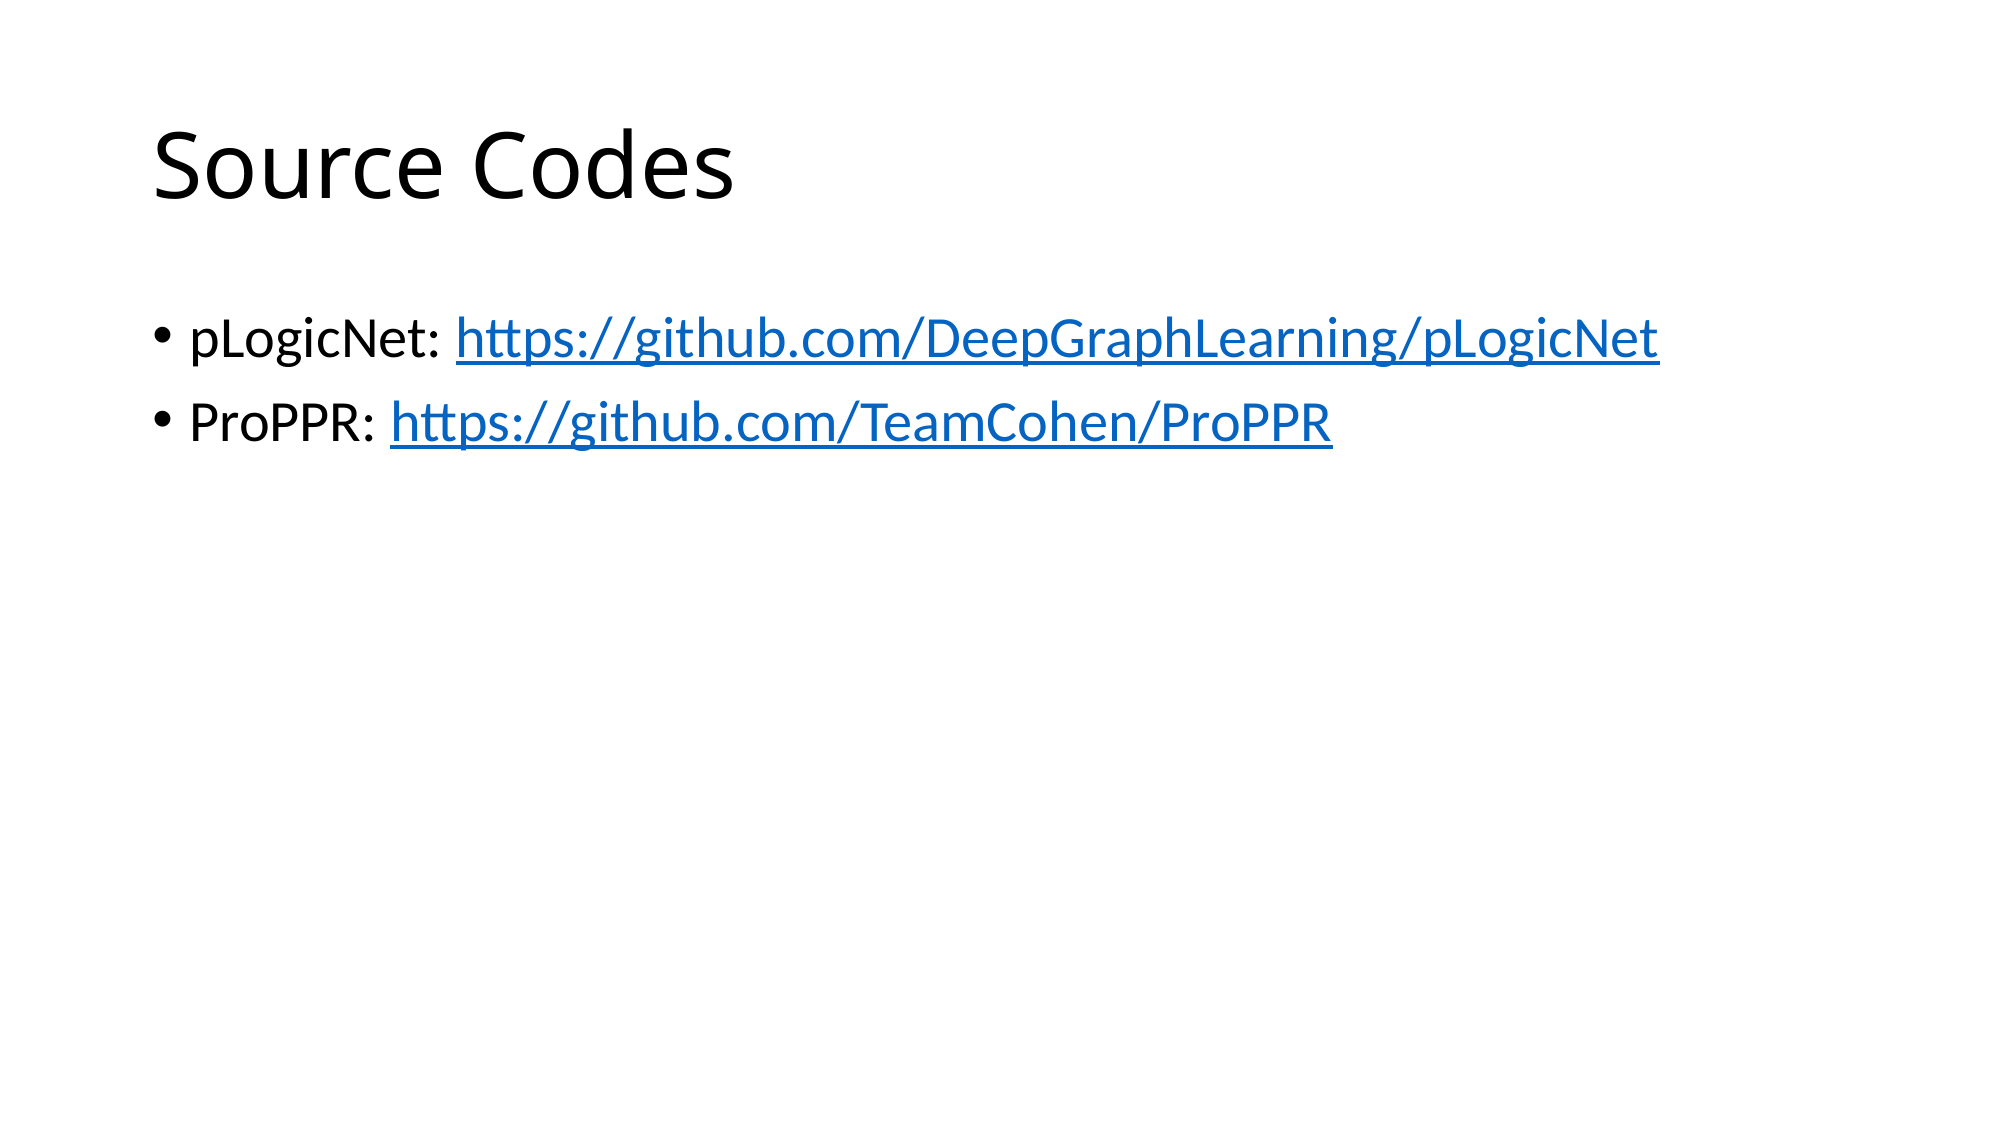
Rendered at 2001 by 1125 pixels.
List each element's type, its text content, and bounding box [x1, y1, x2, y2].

list pLogicNet: https://github.com/DeepGraphLearning/pLogicNet ProPPR: https://github.com/TeamCohen/ProPPR [137, 299, 1863, 1014]
title Source Codes [137, 59, 1863, 278]
